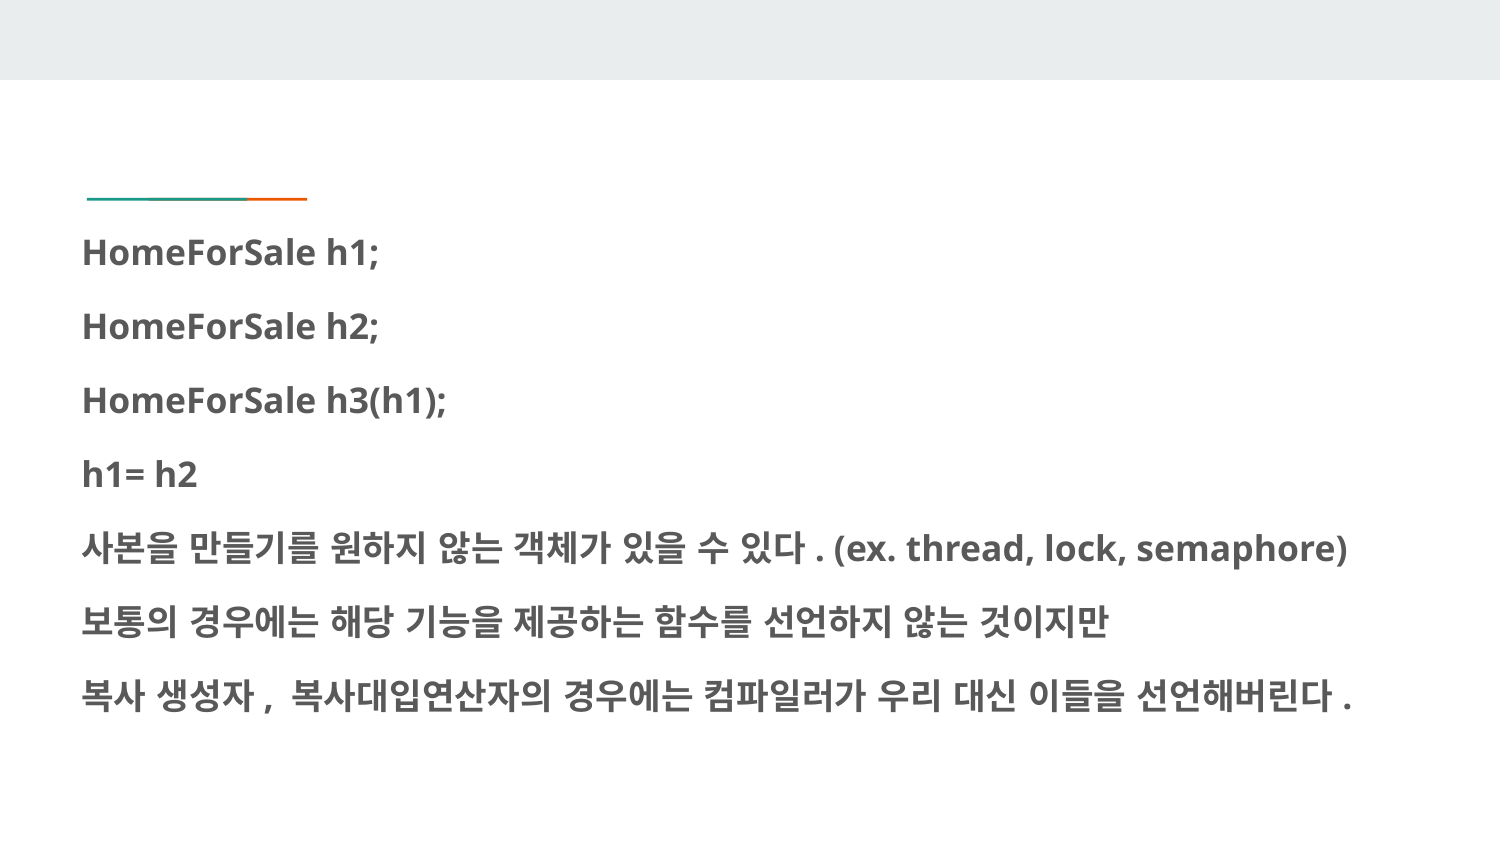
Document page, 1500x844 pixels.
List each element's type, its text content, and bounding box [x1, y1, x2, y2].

list HomeForSale h1; HomeForSale h2; HomeForSale h3(h1); h1= h2 사본을 만들기를 원하지 않는 객체가 있을 수 있다. (ex. thread, lock, semaphore) 보통의 경우에는 해당 기능을 제공하는 함수를 선언하지 않는 것이지만 복사 생성자, 복사대입연산자의 경우에는 컴파일러가 우리 대신 이들을 선언해버린다. [66, 208, 1434, 804]
